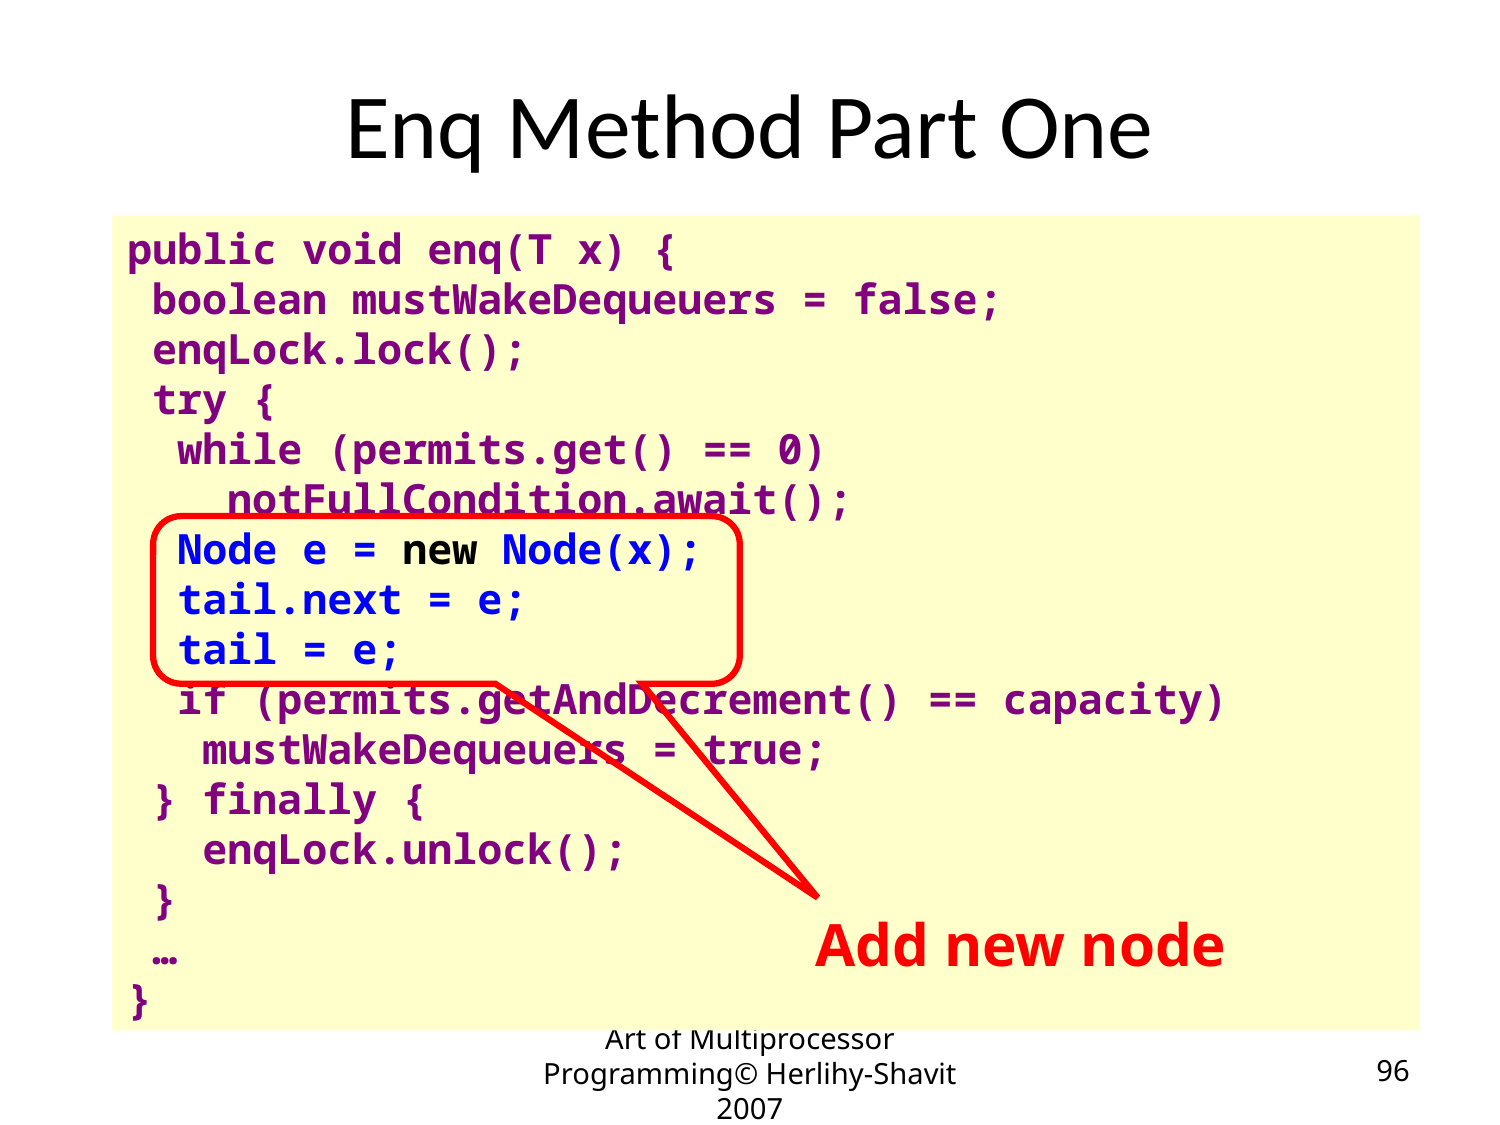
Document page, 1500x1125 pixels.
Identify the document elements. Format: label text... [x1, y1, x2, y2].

slide_number 96 [1074, 1042, 1425, 1103]
title Enq Method Part One [112, 27, 1388, 216]
text_box [153, 516, 818, 898]
text_box public void enq(T x) { boolean mustWakeDequeuers = false; enqLock.lock(); try { while (permits.get() == 0) notFullCondition.await(); Node e = new Node(x); tail.next = e; tail = e; if (permits.getAndDecrement() == capacity) mustWakeDequeuers = true; } finally { enqLock.unlock(); } … } [112, 215, 1420, 1031]
footer Art of Multiprocessor Programming© Herlihy-Shavit 2007 [512, 1042, 988, 1103]
text_box Add new node [800, 901, 1242, 986]
